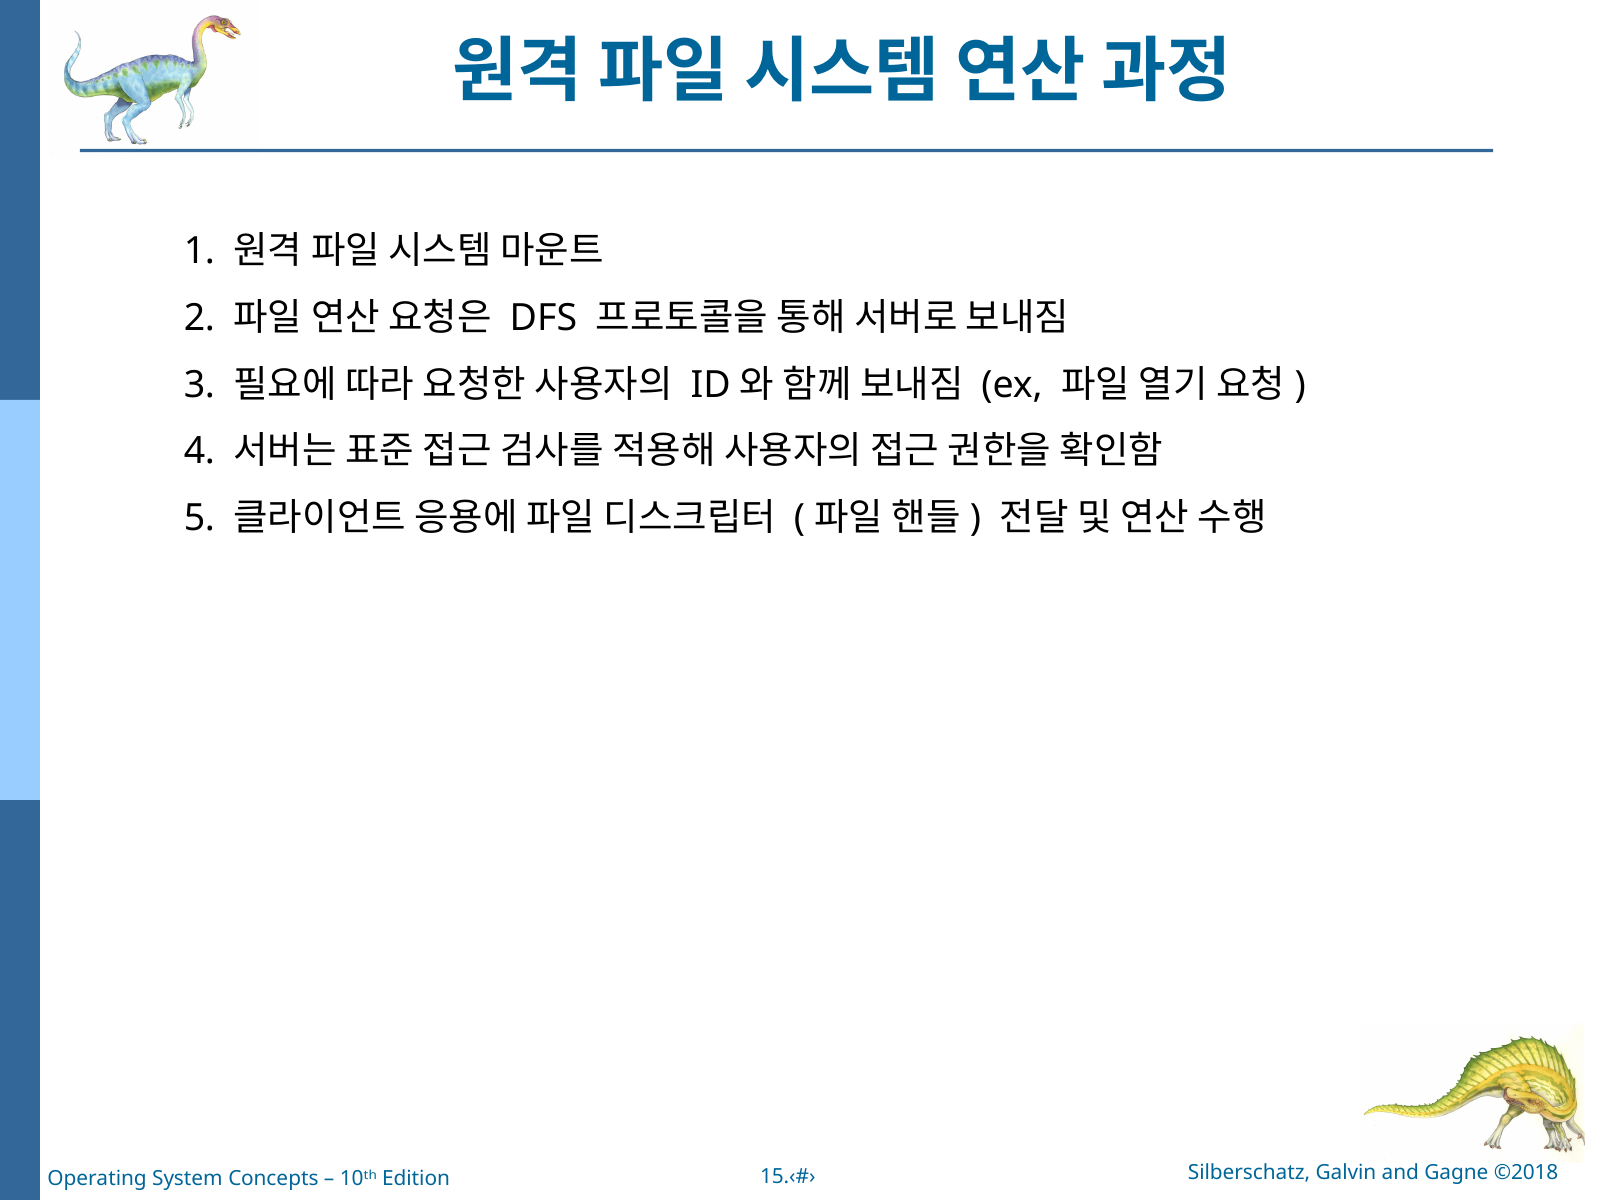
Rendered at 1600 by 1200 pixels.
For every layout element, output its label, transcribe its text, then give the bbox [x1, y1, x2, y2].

text_box Silberschatz, Galvin and Gagne ©2018 [1150, 1158, 1596, 1184]
text_box [1360, 1023, 1585, 1163]
text_box 원격 파일 시스템 마운트 파일 연산 요청은 DFS 프로토콜을 통해 서버로 보내짐 필요에 따라 요청한 사용자의 ID와 함께 보내짐 (ex, 파일 열기 요청) 서버는 표준 접근 검사를 적용해 사용자의 접근 권한을 확인함 클라이언트 응용에 파일 디스크립터 (파일 핸들) 전달 및 연산 수행 [151, 204, 1464, 539]
text_box 원격 파일 시스템 연산 과정 [226, 25, 1457, 110]
text_box [79, 148, 1494, 153]
text_box [0, 0, 40, 399]
text_box Operating System Concepts – 10ᵗʰ Edition [47, 1164, 496, 1190]
text_box [0, 399, 40, 800]
text_box [49, 0, 260, 159]
text_box [0, 800, 40, 1200]
text_box 15.‹#› [753, 1163, 823, 1189]
